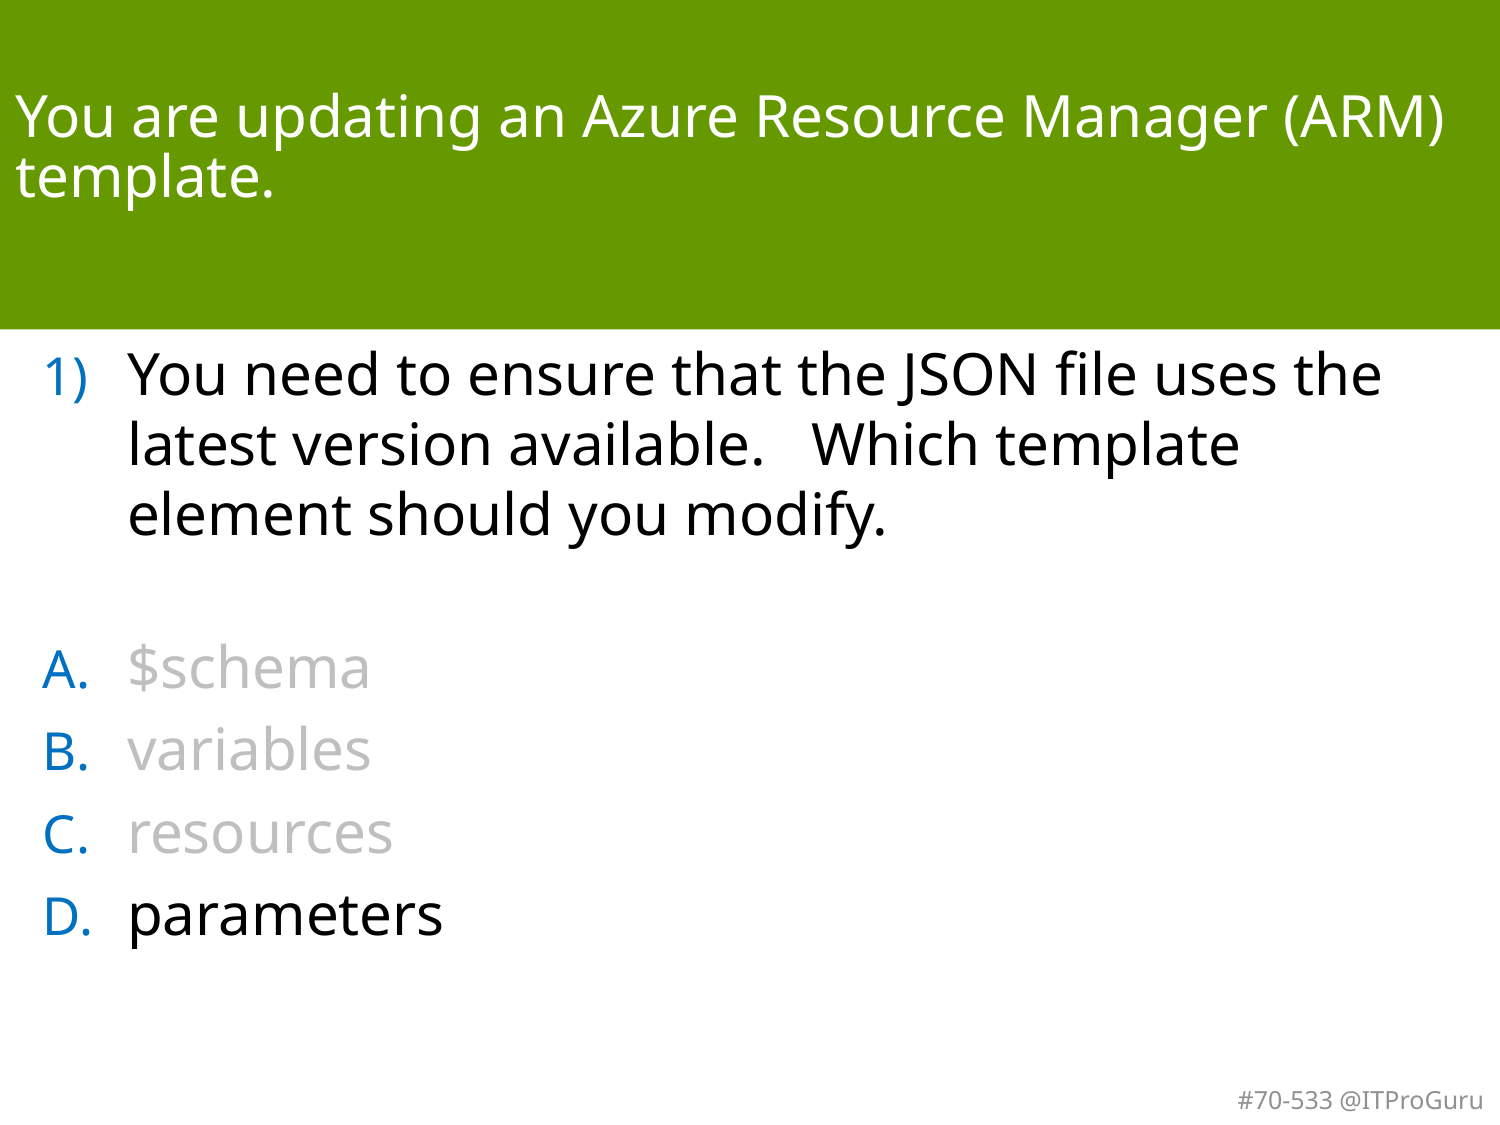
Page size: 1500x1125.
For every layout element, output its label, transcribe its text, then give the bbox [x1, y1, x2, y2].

list You need to ensure that the JSON file uses the latest version available. Which template element should you modify. $schema variables resources parameters [42, 337, 1450, 1017]
title You are updating an Azure Resource Manager (ARM) template. [15, 0, 1466, 300]
